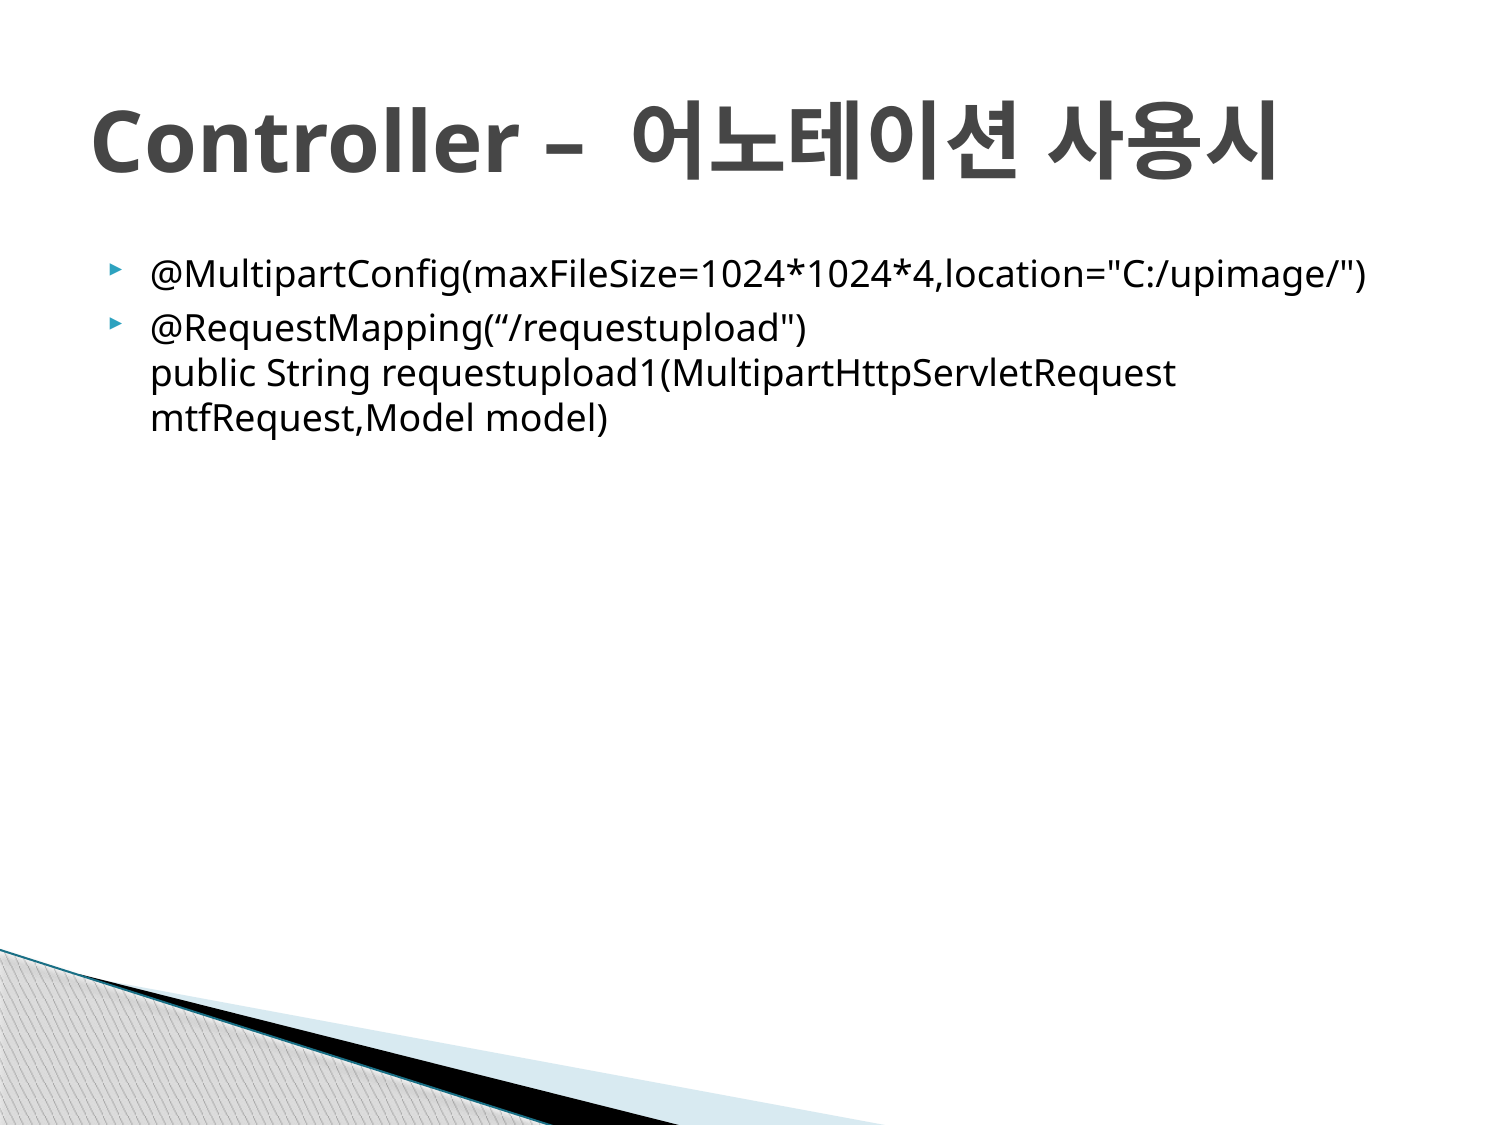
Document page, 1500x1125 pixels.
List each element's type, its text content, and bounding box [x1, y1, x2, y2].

list @MultipartConfig(maxFileSize=1024*1024*4,location="C:/upimage/") @RequestMapping(“/requestupload") public String requestupload1(MultipartHttpServletRequest mtfRequest,Model model) [75, 243, 1425, 986]
title Controller – 어노테이션 사용시 [75, 45, 1425, 233]
